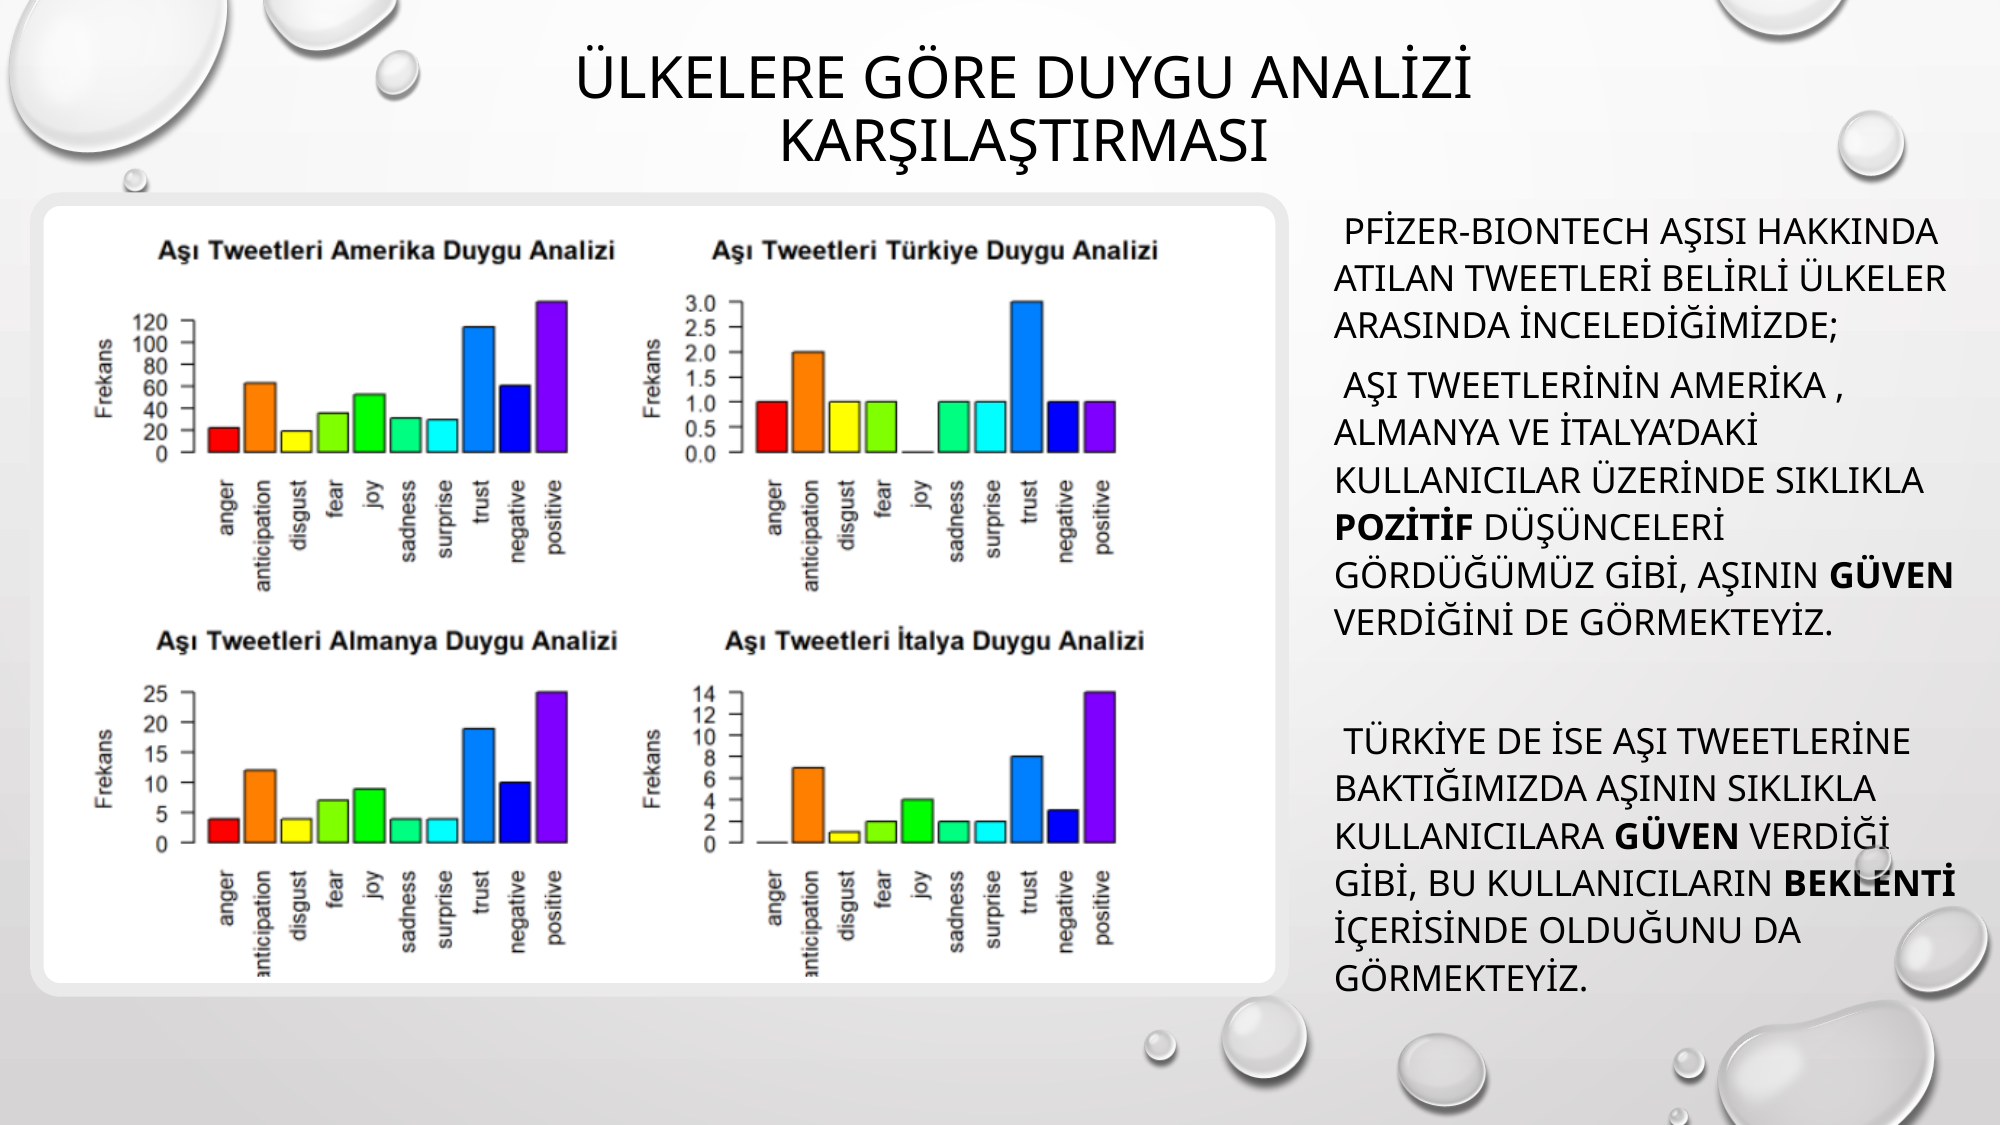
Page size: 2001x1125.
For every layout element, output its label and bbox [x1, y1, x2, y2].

list [36, 198, 1283, 991]
picture [0, 0, 2000, 1125]
